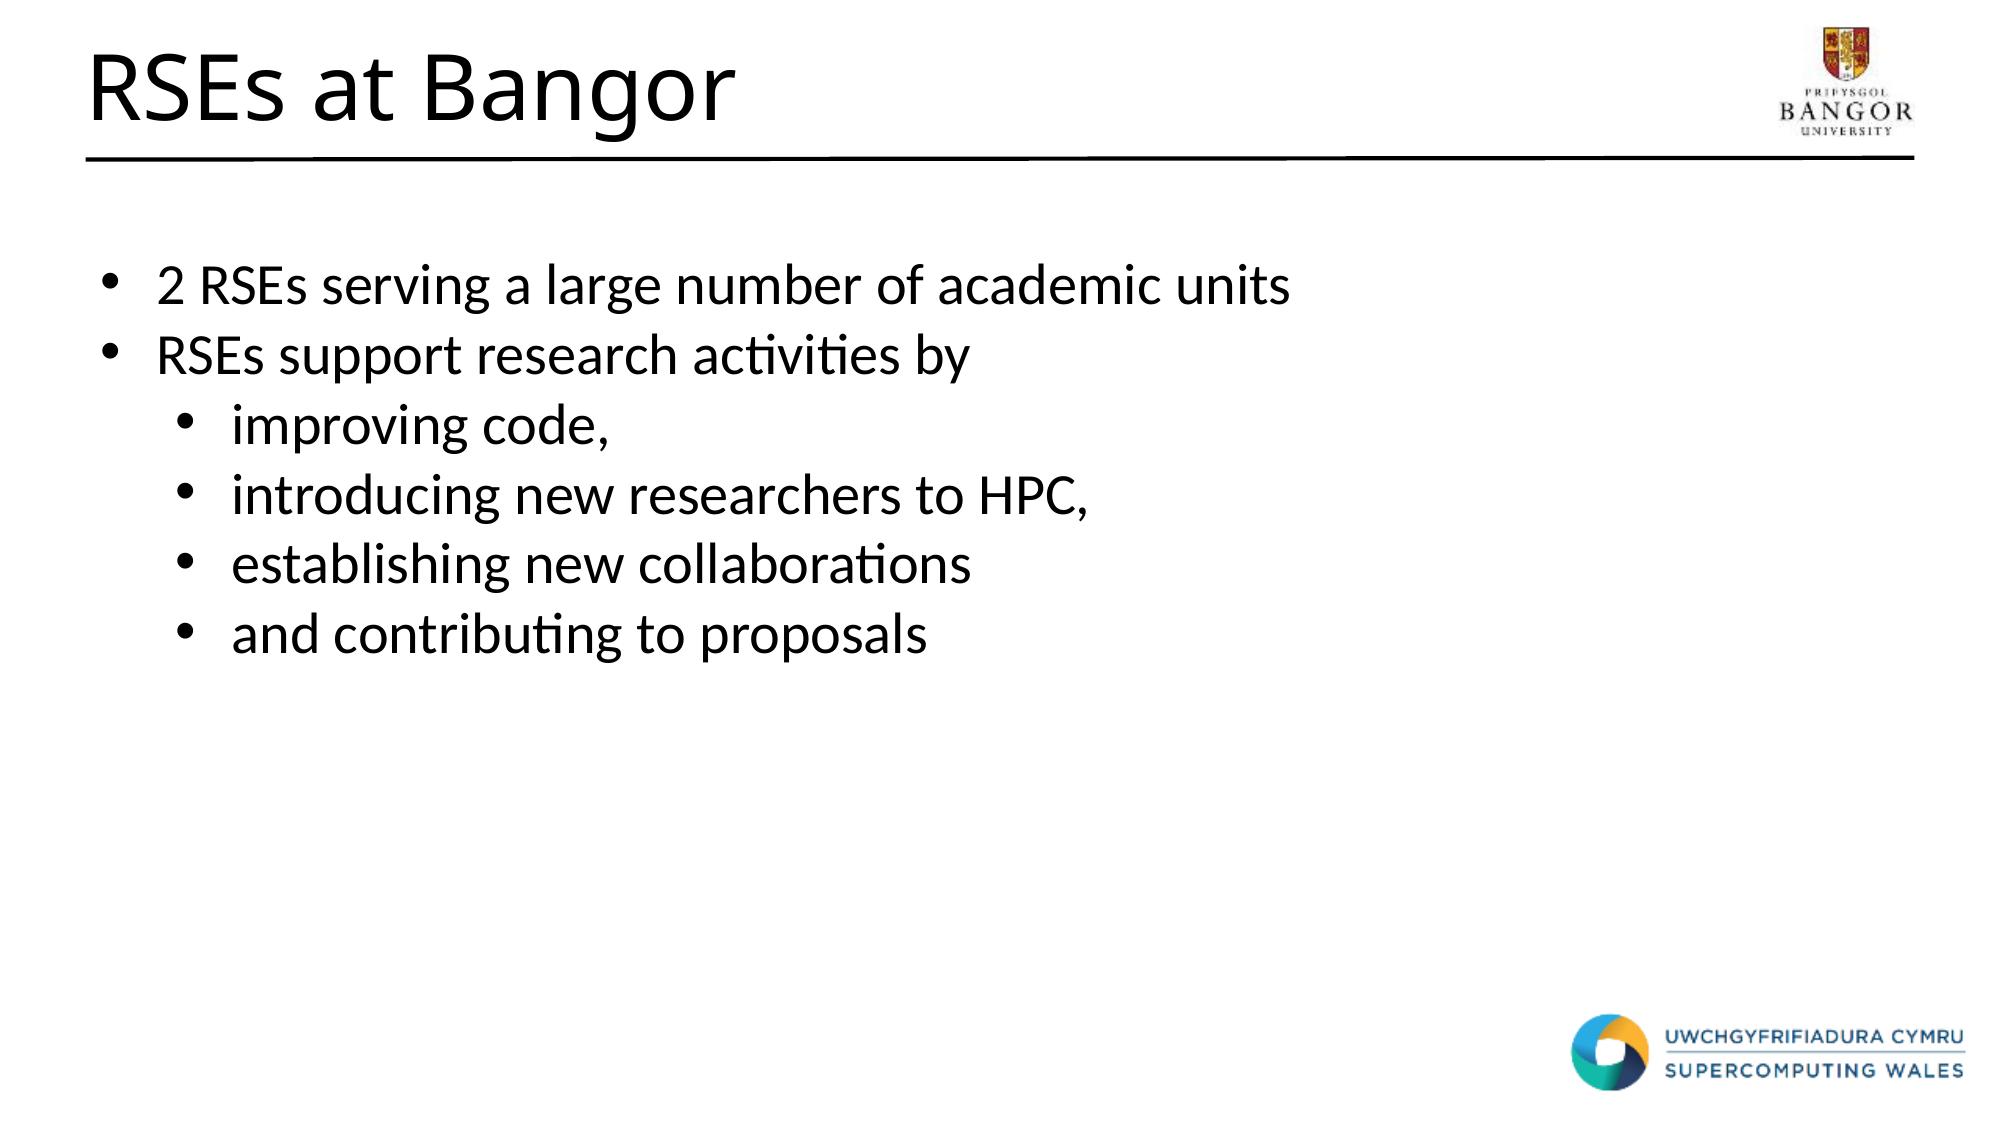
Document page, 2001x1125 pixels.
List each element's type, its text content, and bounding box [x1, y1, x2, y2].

title RSEs at Bangor [70, 26, 1915, 155]
picture [1563, 999, 1980, 1105]
picture [1778, 26, 1915, 137]
text_box 2 RSEs serving a large number of academic units RSEs support research activities by improving code, introducing new researchers to HPC, establishing new collaborations and contributing to proposals [85, 238, 1915, 1023]
